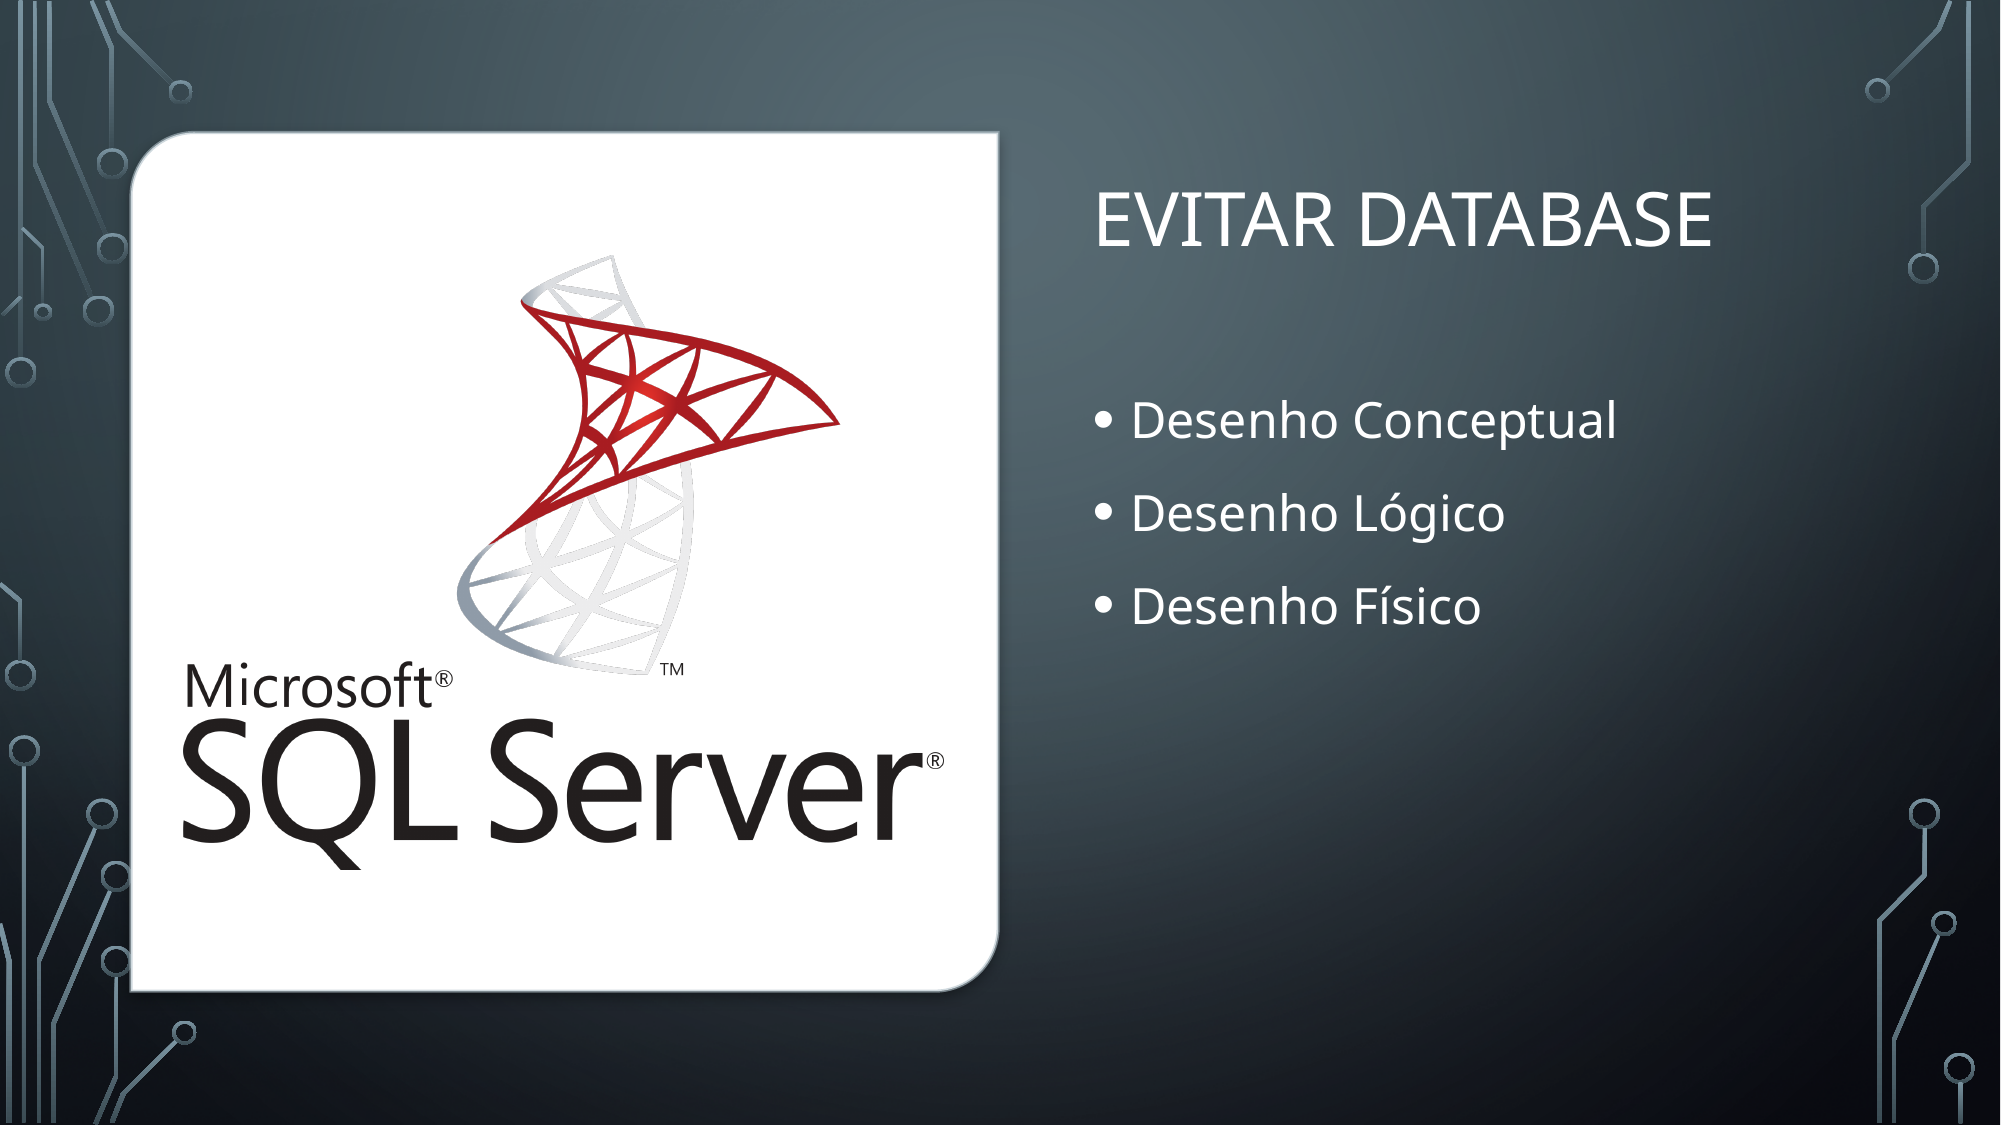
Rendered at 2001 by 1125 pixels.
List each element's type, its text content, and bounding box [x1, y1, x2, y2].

picture [183, 255, 945, 871]
list Desenho Conceptual Desenho Lógico Desenho Físico [1077, 369, 1857, 950]
title EVITAR Database [1077, 101, 1857, 344]
text_box [129, 131, 1000, 993]
